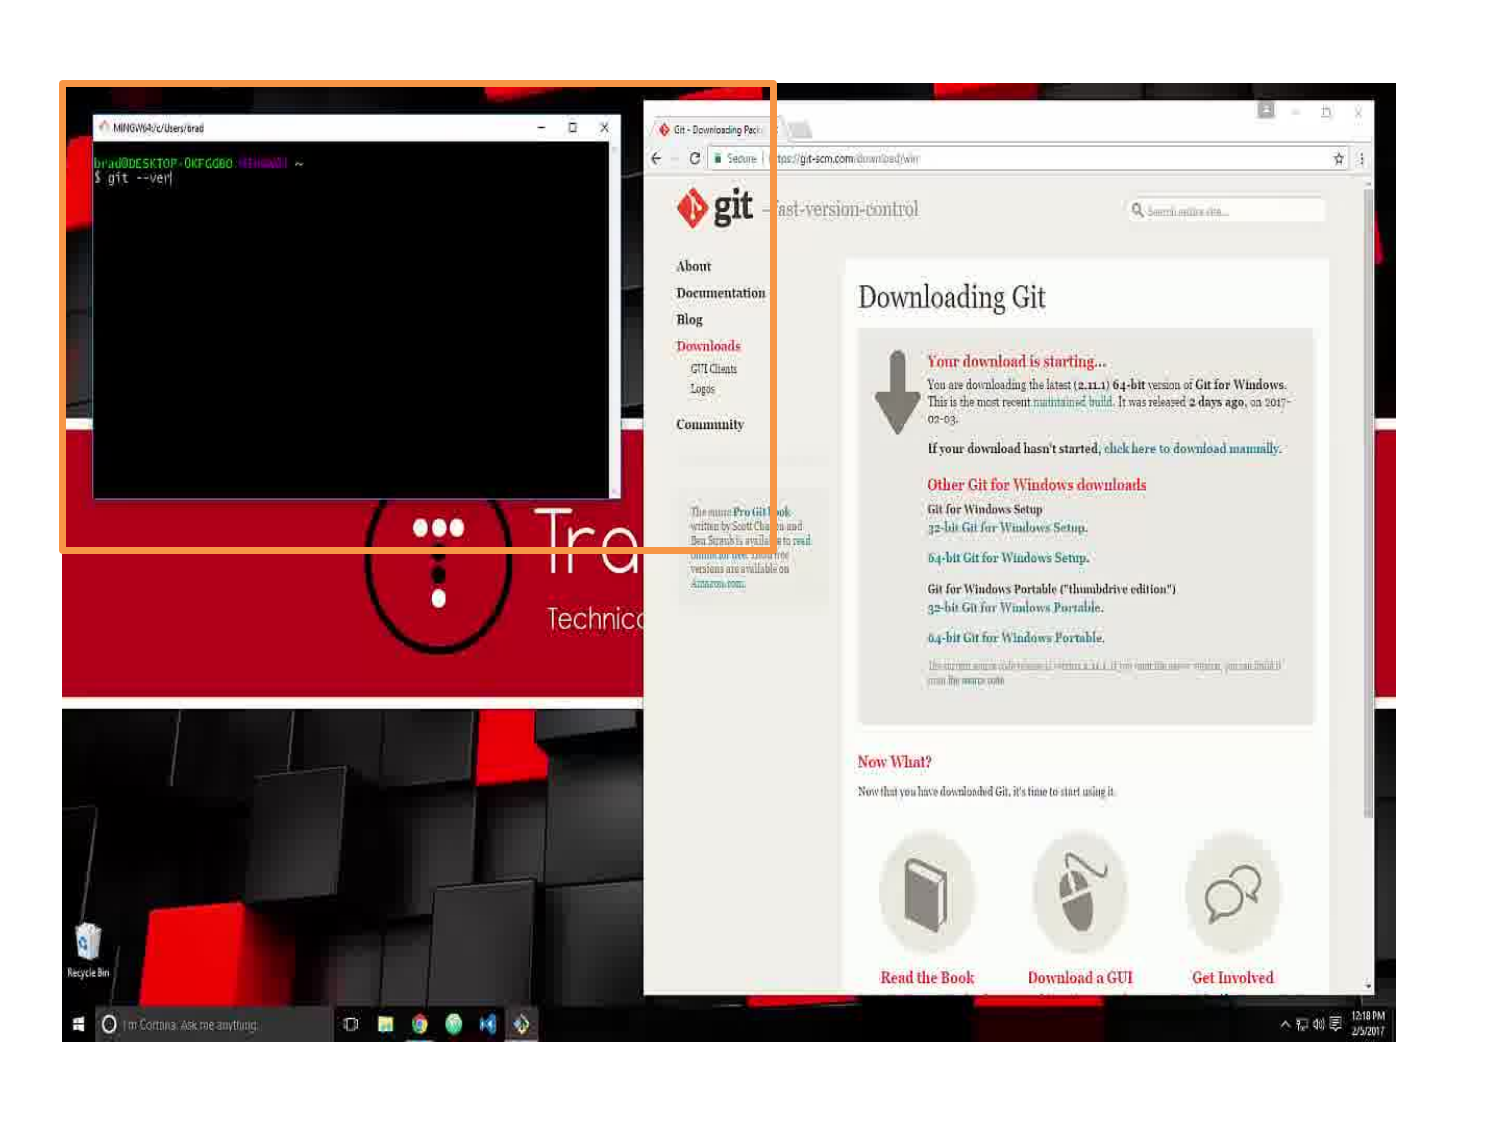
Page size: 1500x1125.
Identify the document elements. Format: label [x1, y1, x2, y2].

picture [62, 83, 1396, 1042]
